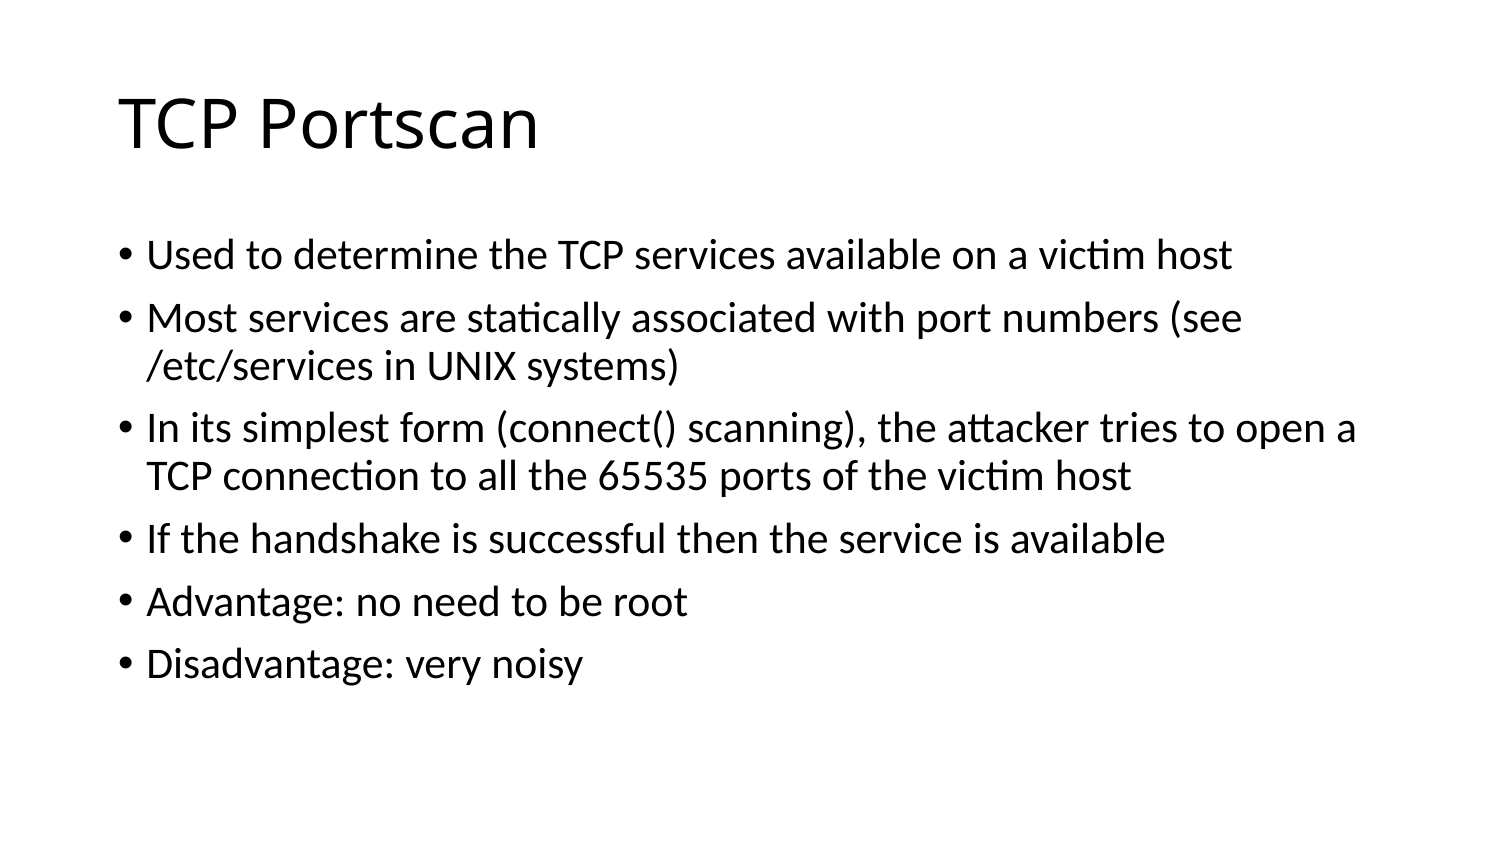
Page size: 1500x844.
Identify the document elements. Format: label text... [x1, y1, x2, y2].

title TCP Portscan [103, 44, 1397, 208]
list Used to determine the TCP services available on a victim host Most services are statically associated with port numbers (see /etc/services in UNIX systems) In its simplest form (connect() scanning), the attacker tries to open a TCP connection to all the 65535 ports of the victim host If the handshake is successful then the service is available Advantage: no need to be root Disadvantage: very noisy [103, 224, 1397, 760]
